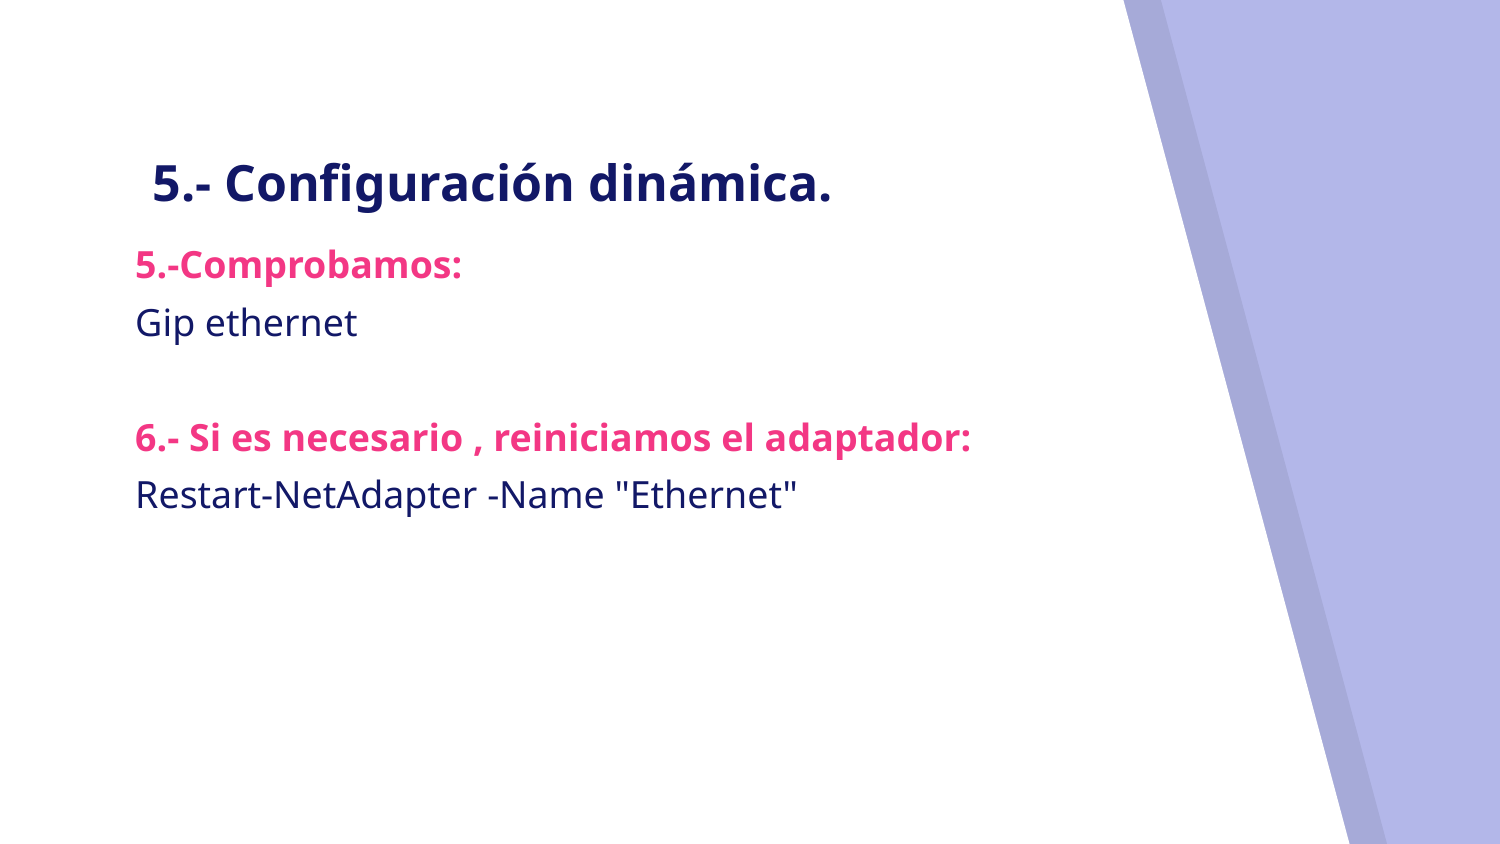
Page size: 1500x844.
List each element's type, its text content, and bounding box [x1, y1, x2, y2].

title 5.- Configuración dinámica. [137, 146, 1011, 226]
list 5.-Comprobamos: Gip ethernet 6.- Si es necesario , reiniciamos el adaptador: Restart-NetAdapter -Name "Ethernet" [103, 226, 1396, 806]
